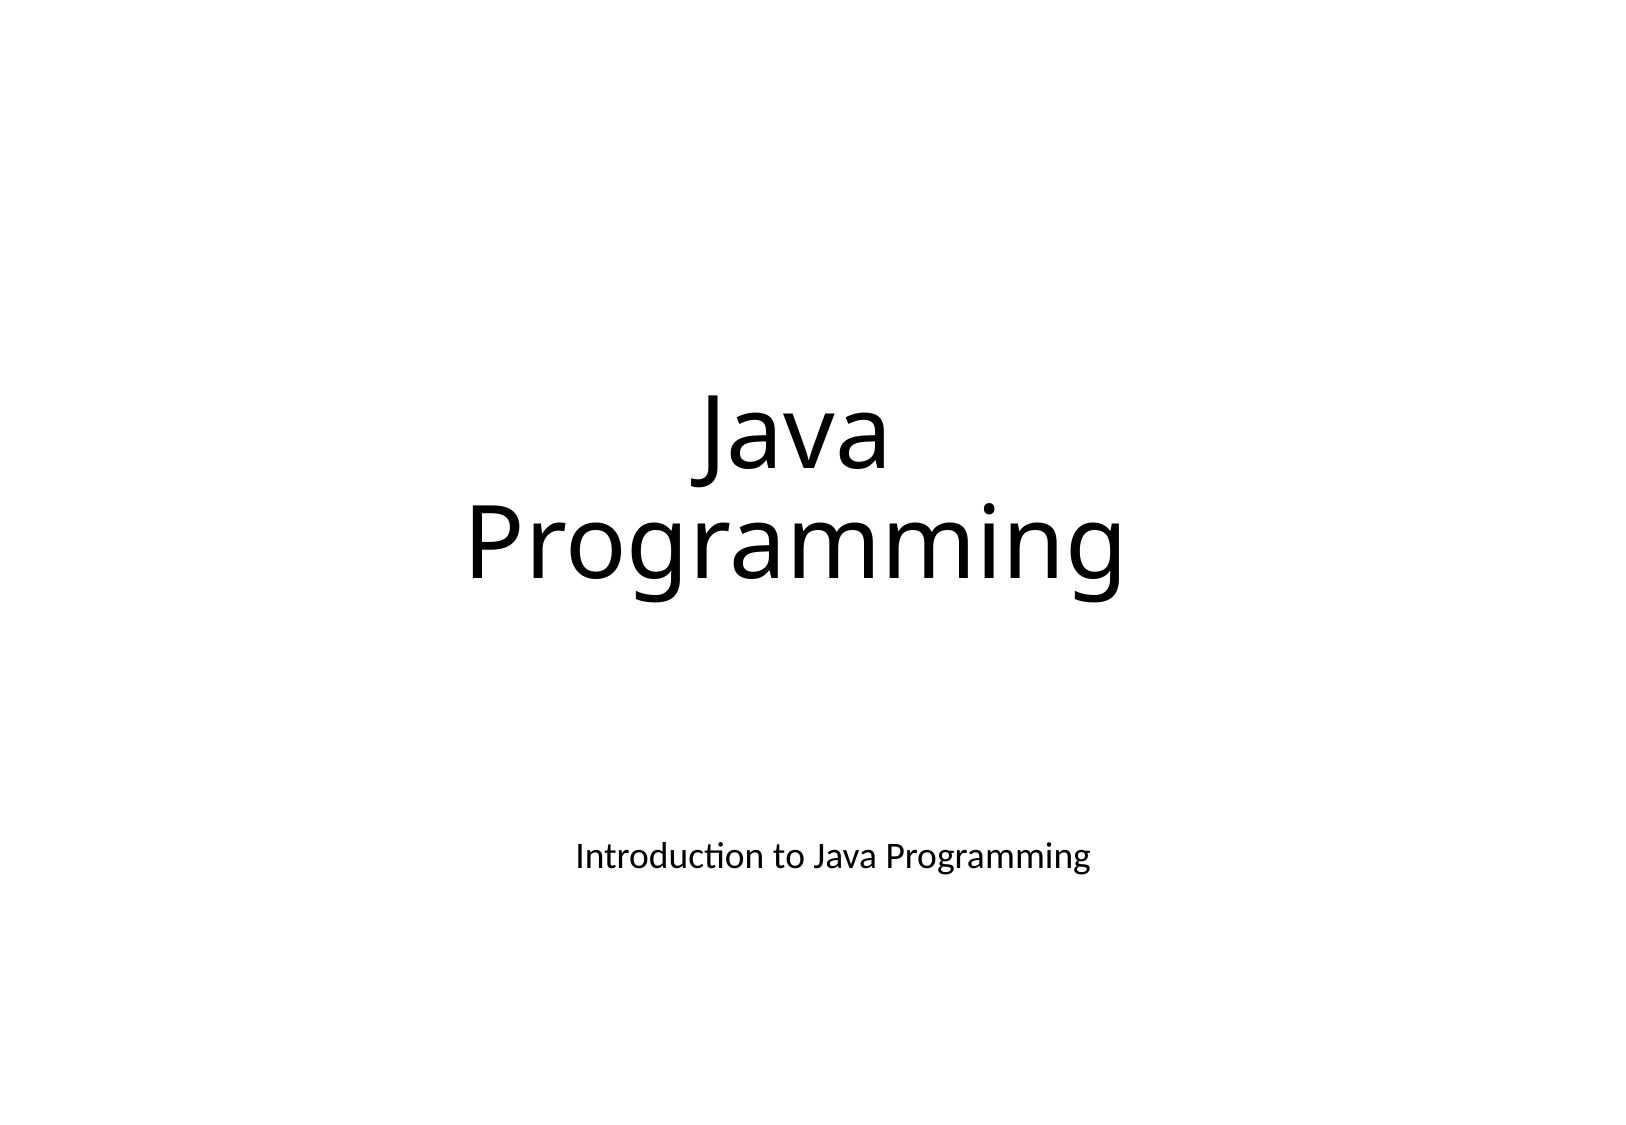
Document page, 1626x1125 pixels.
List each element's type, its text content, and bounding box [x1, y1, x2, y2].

subtitle Introduction to Java Programming [216, 828, 1451, 894]
title Java Programming [186, 338, 1406, 730]
